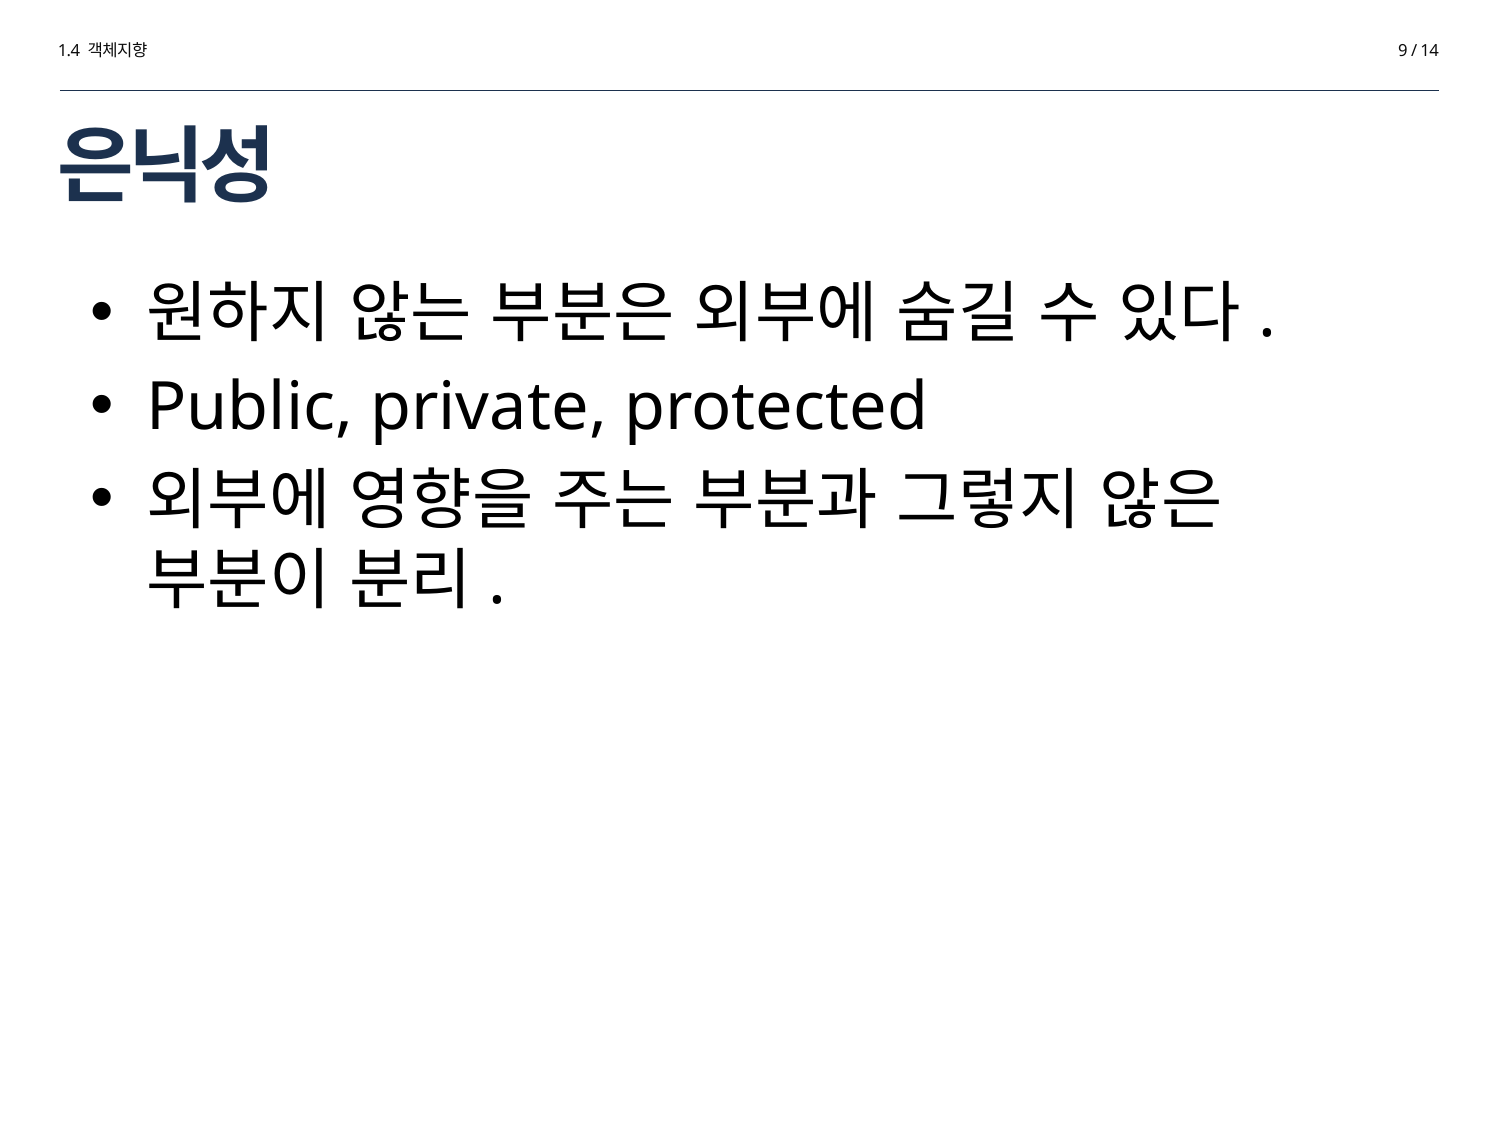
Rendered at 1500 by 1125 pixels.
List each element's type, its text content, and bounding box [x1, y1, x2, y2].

text_box 1.4 객체지향 [43, 31, 303, 67]
title 은닉성 [42, 114, 1190, 211]
text_box 9 / 14 [1193, 32, 1454, 70]
list 원하지 않는 부분은 외부에 숨길 수 있다. Public, private, protected 외부에 영향을 주는 부분과 그렇지 않은 부분이 분리. [75, 262, 1425, 1005]
